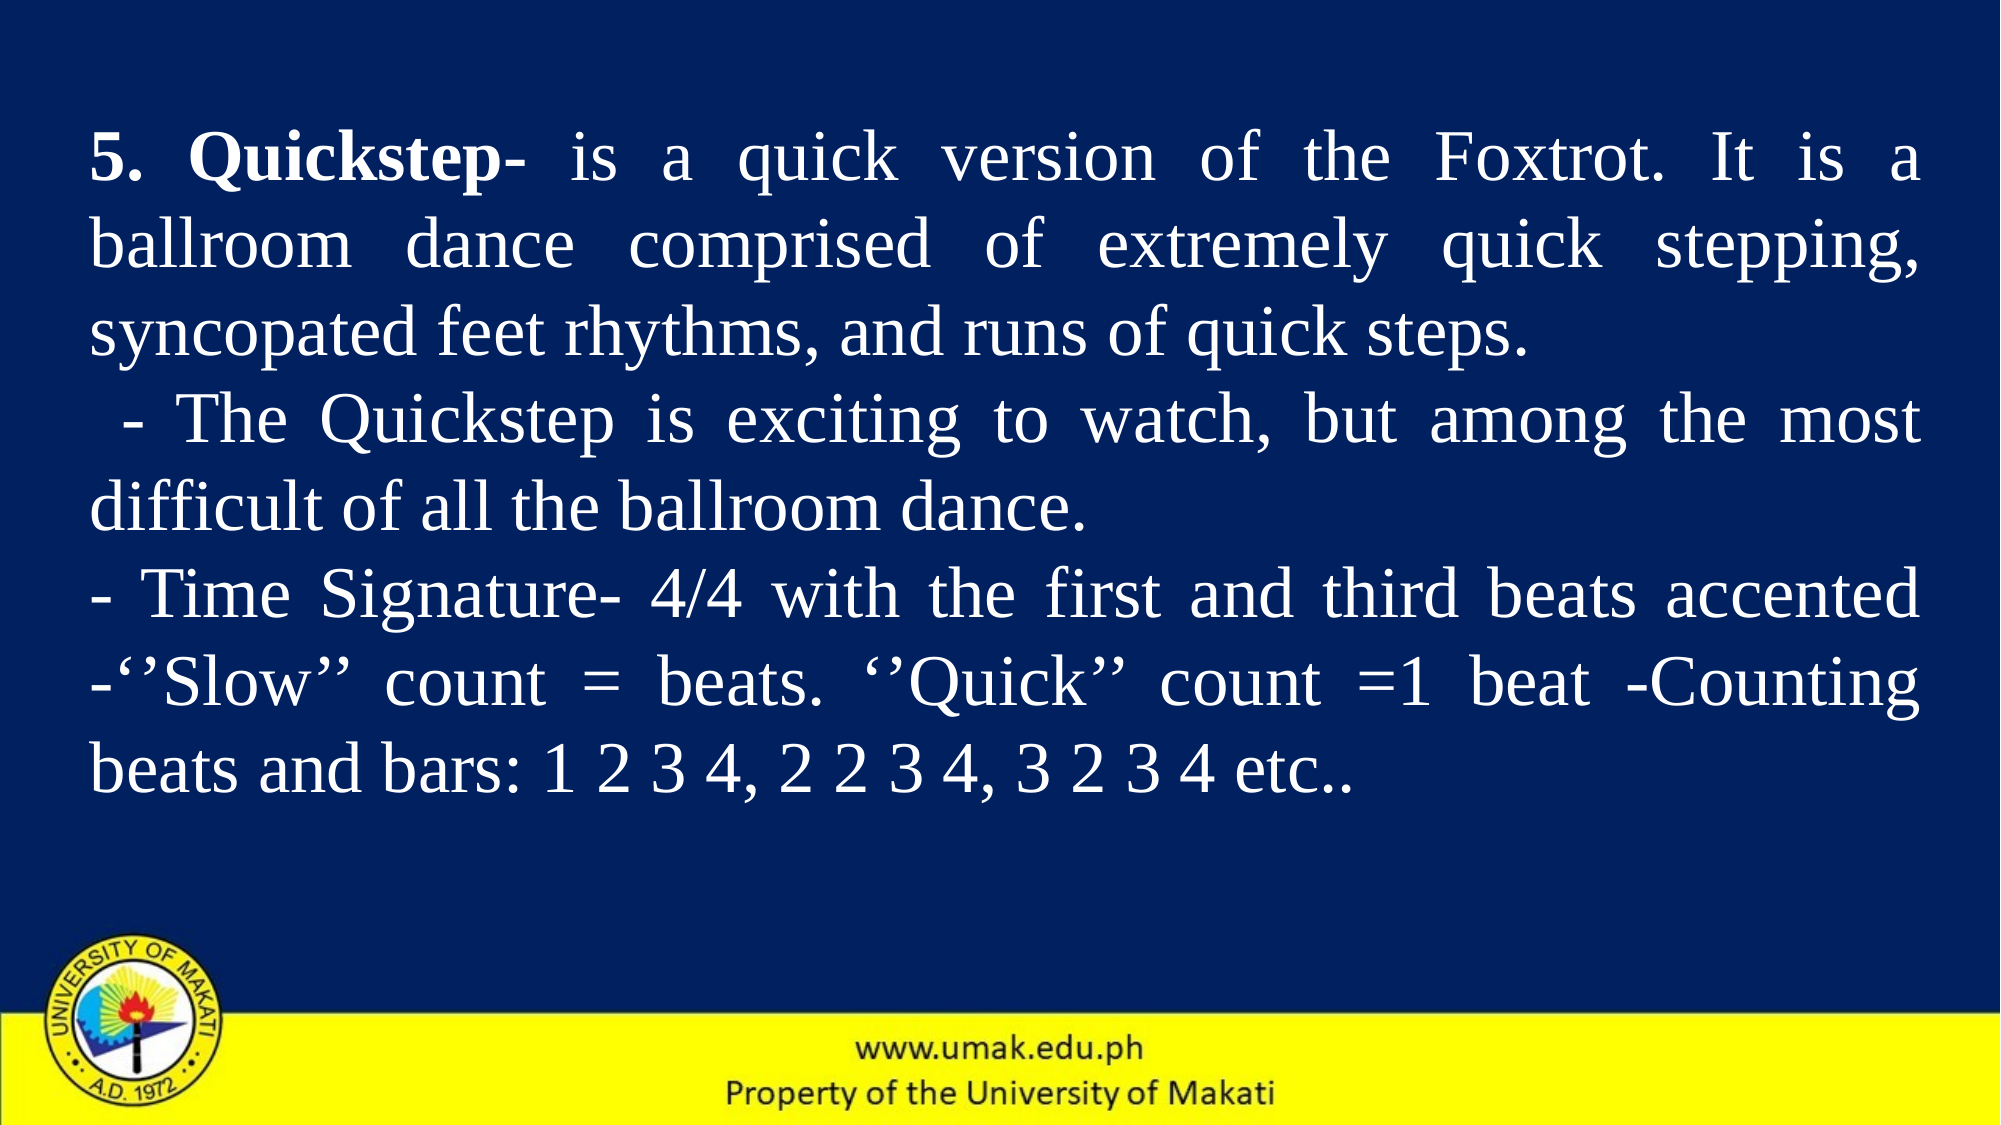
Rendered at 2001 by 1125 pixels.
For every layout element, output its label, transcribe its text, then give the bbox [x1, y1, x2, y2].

picture [0, 0, 2000, 1125]
text_box 5. Quickstep- is a quick version of the Foxtrot. It is a ballroom dance comprised of extremely quick stepping, syncopated feet rhythms, and runs of quick steps. - The Quickstep is exciting to watch, but among the most difficult of all the ballroom dance. - Time Signature- 4/4 with the first and third beats accented -‘’Slow’’ count = beats. ‘’Quick’’ count =1 beat -Counting beats and bars: 1 2 3 4, 2 2 3 4, 3 2 3 4 etc.. [74, 12, 1938, 815]
